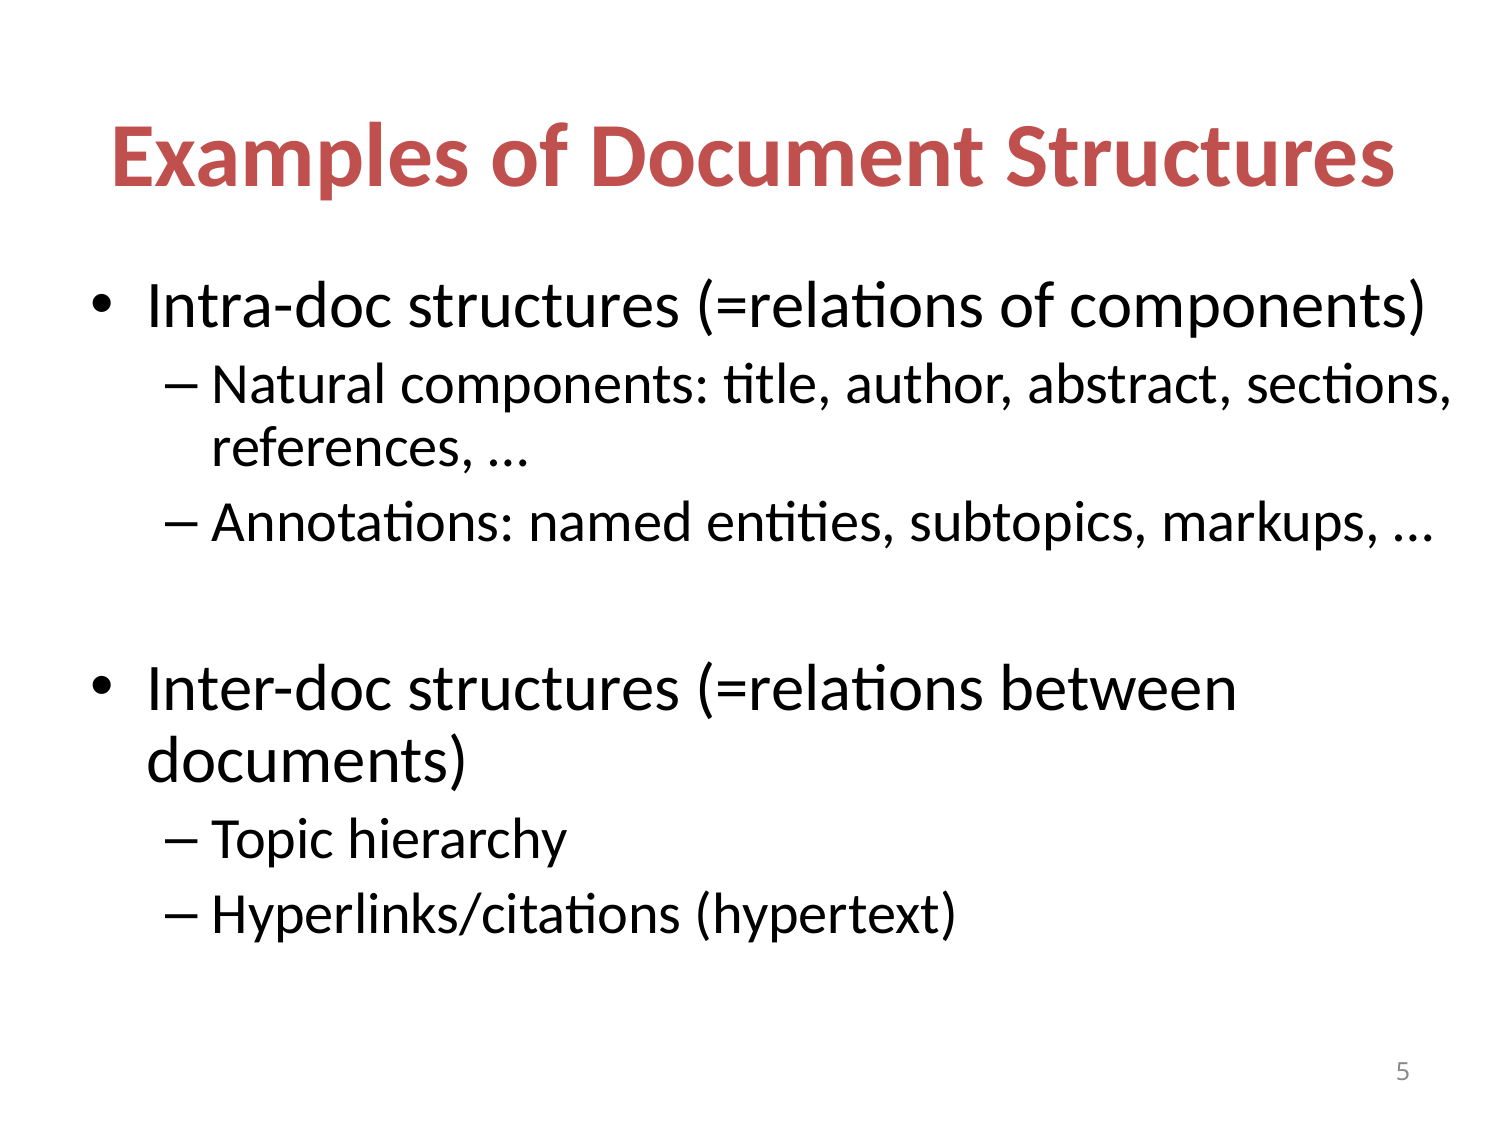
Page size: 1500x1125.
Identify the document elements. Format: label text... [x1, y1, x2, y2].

slide_number 5 [1074, 1042, 1425, 1103]
list Intra-doc structures (=relations of components) Natural components: title, author, abstract, sections, references, … Annotations: named entities, subtopics, markups, … Inter-doc structures (=relations between documents) Topic hierarchy Hyperlinks/citations (hypertext) [75, 262, 1500, 1006]
title Examples of Document Structures [41, 56, 1467, 244]
